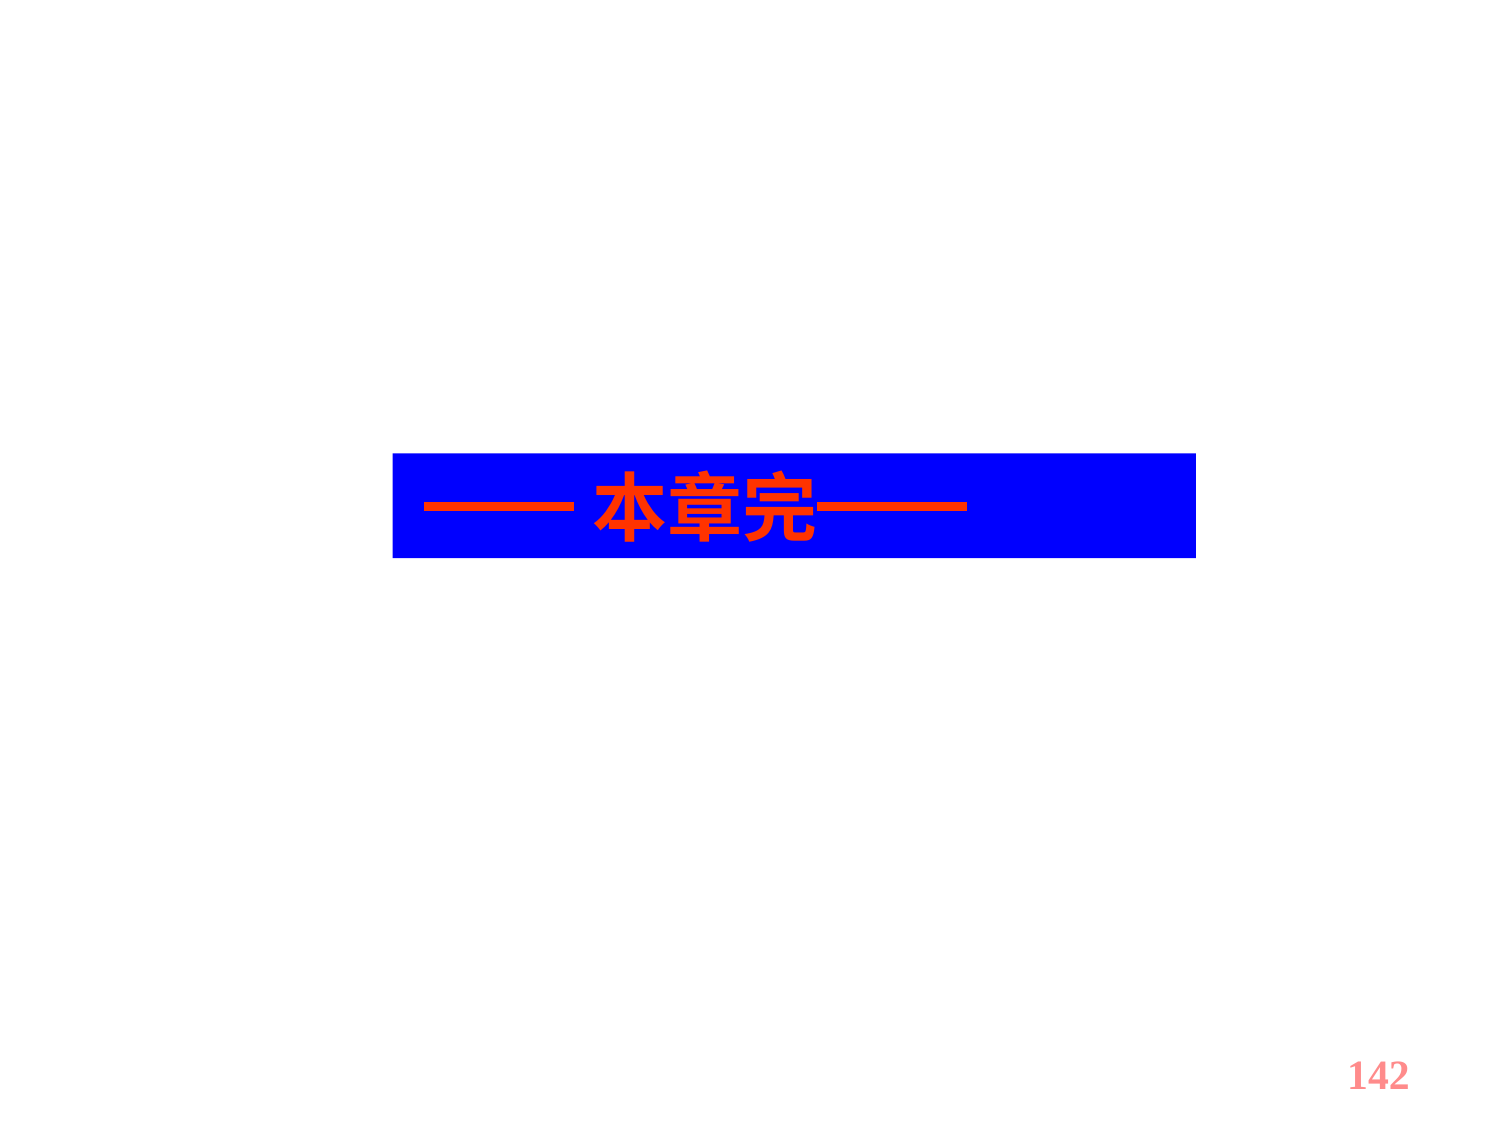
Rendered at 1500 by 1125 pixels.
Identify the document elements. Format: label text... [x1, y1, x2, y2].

slide_number 142 [1074, 1042, 1425, 1103]
text_box ━━本章完━━ [392, 453, 1196, 559]
